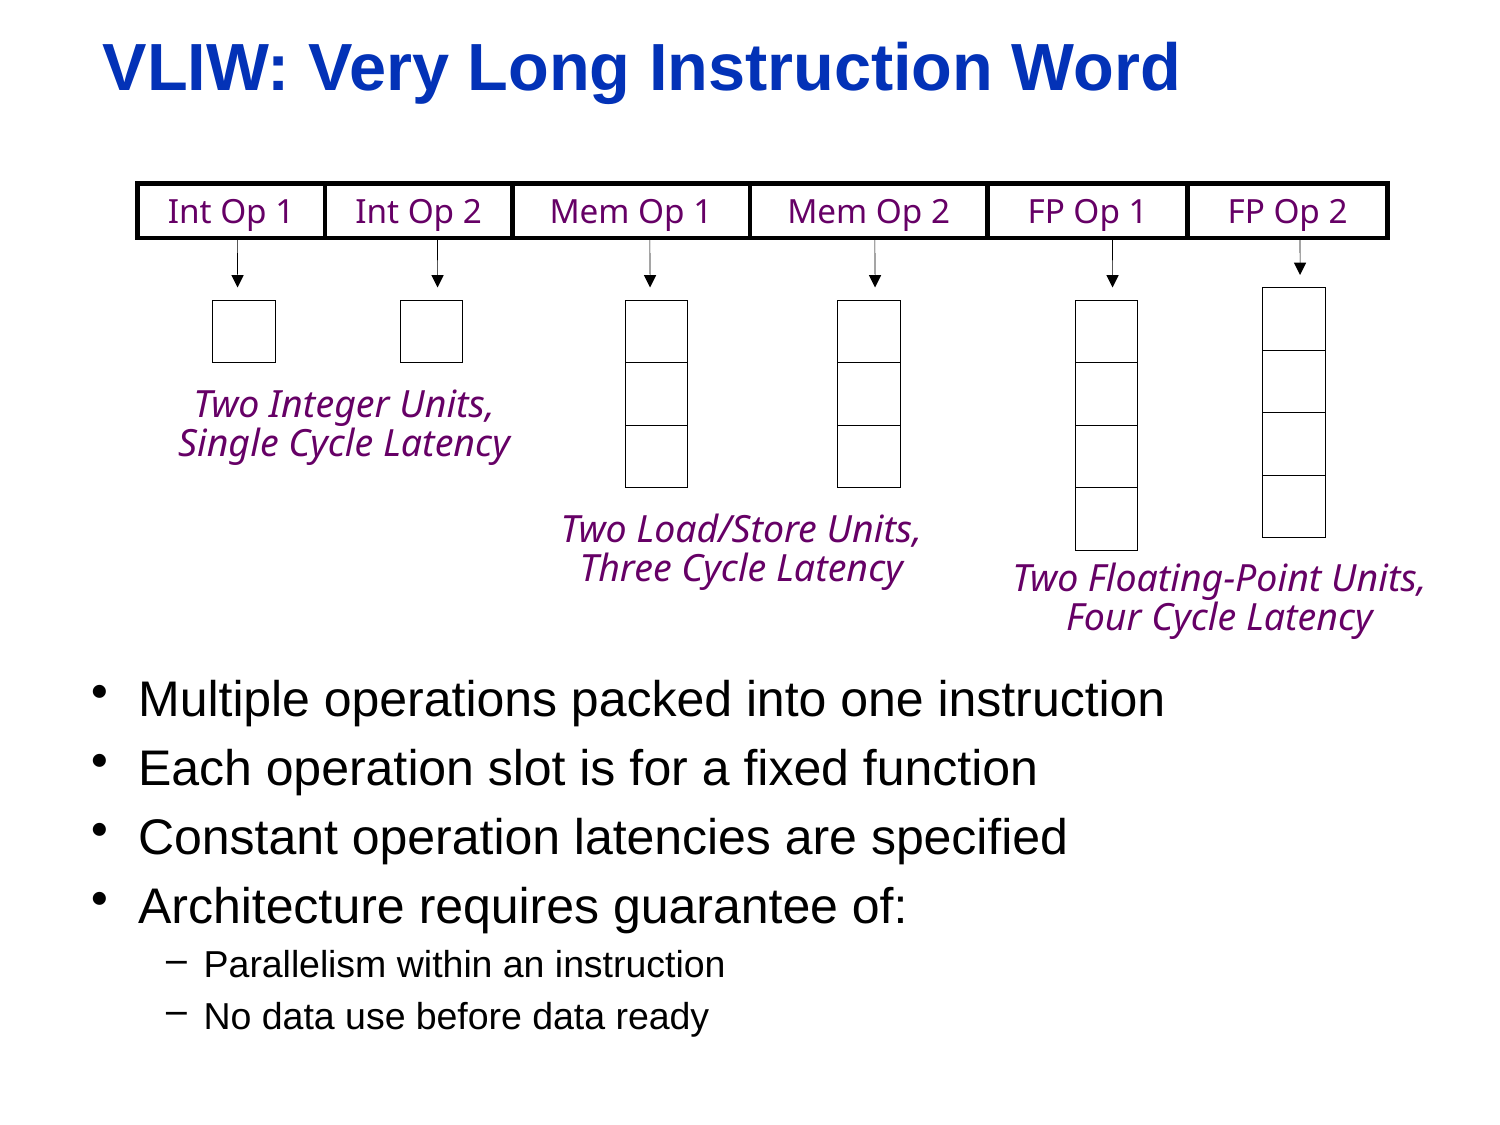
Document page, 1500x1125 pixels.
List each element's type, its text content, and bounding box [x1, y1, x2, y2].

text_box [1074, 299, 1138, 551]
title VLIW: Very Long Instruction Word [87, 12, 1438, 126]
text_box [837, 299, 901, 488]
text_box [431, 249, 444, 288]
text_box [137, 180, 1388, 241]
text_box Two Integer Units, Single Cycle Latency [163, 384, 525, 470]
text_box [400, 299, 463, 363]
text_box Two Load/Store Units, Three Cycle Latency [545, 509, 937, 595]
text_box [1293, 249, 1307, 275]
text_box Two Floating-Point Units, Four Cycle Latency [997, 558, 1442, 644]
text_box [1106, 249, 1119, 288]
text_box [624, 299, 688, 488]
text_box [643, 249, 657, 288]
text_box [231, 249, 244, 288]
text_box [212, 299, 276, 363]
text_box [868, 249, 882, 288]
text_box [1262, 287, 1326, 538]
list Multiple operations packed into one instruction Each operation slot is for a fixed function Constant operation latencies are specified Architecture requires guarantee of: Parallelism within an instruction No data use before data ready [75, 528, 1441, 1125]
